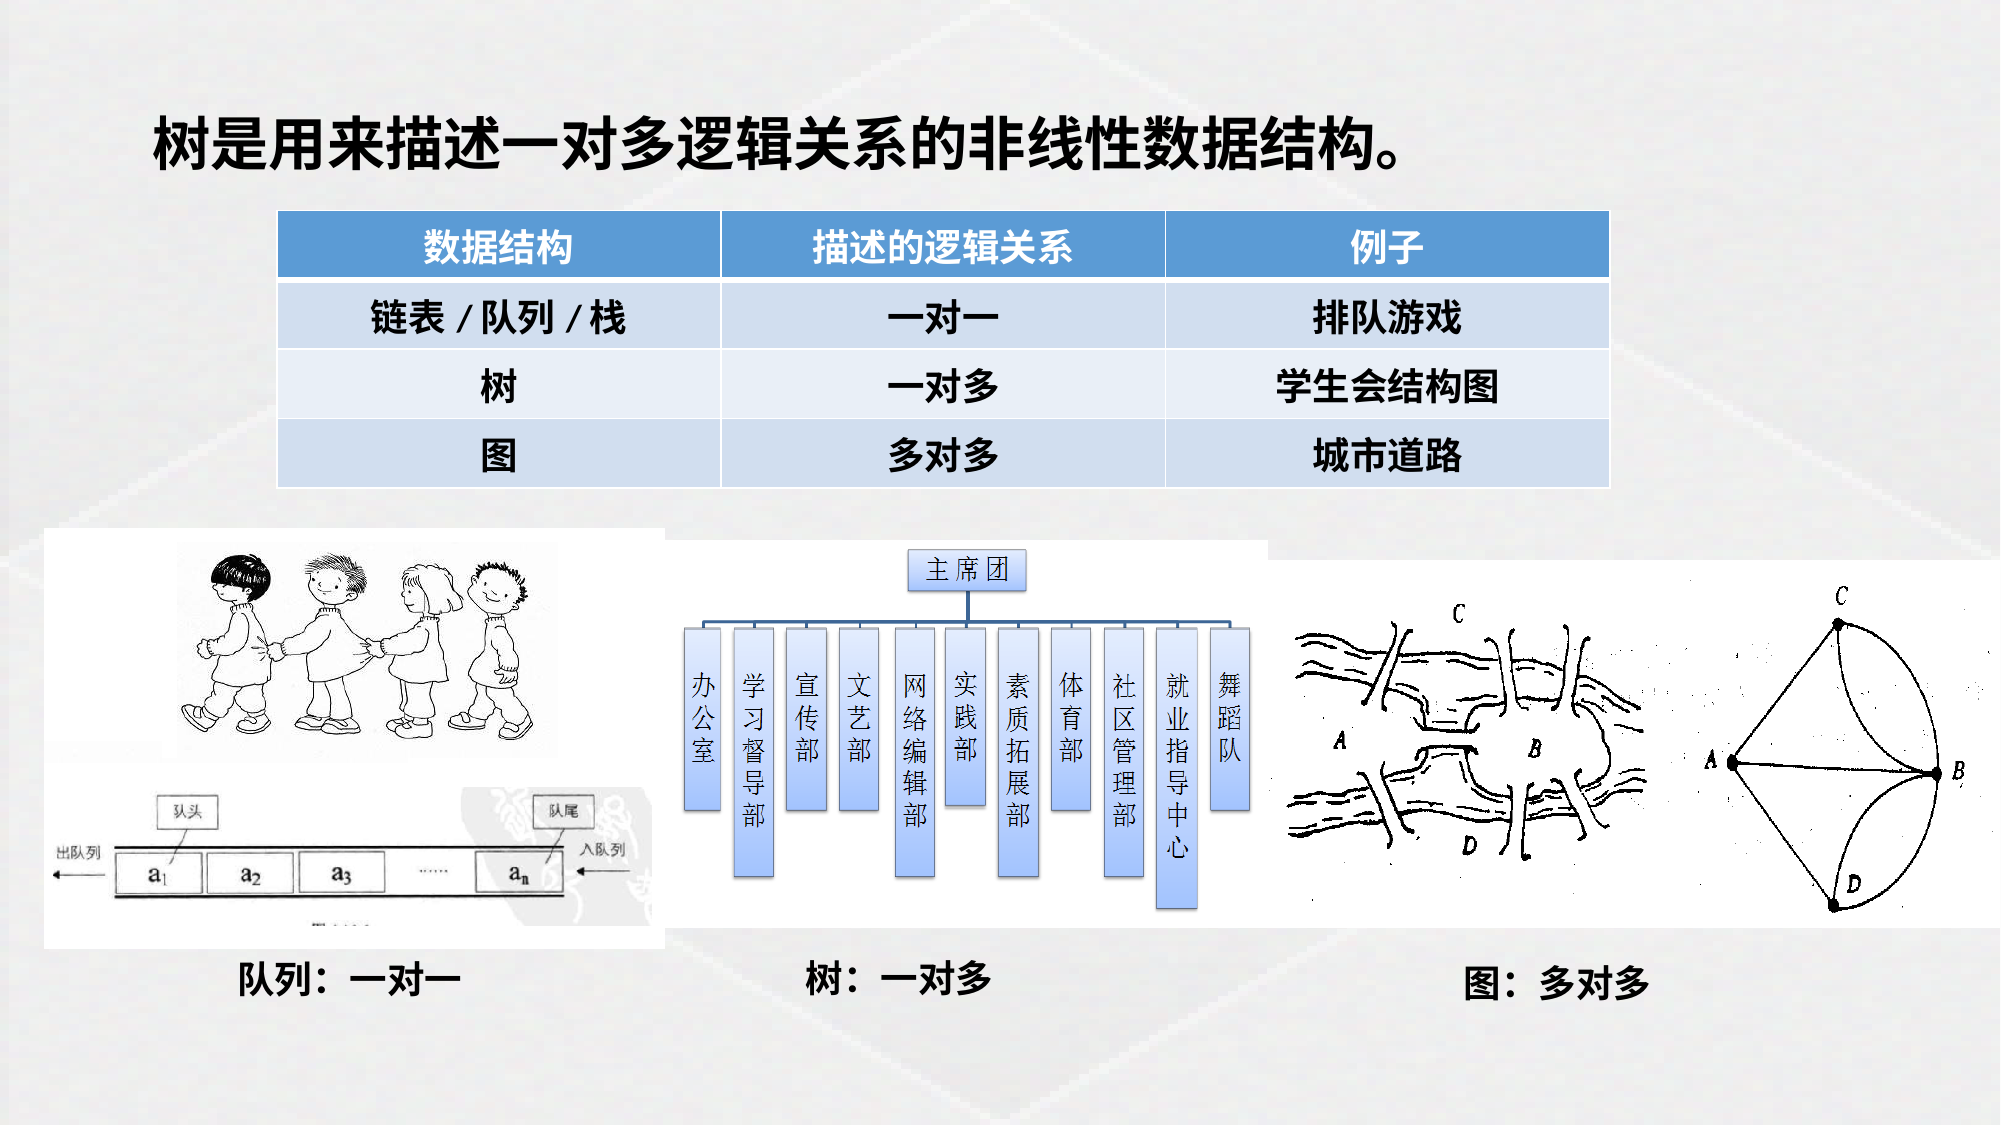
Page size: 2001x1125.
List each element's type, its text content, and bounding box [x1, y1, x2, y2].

text_box 队列：一对一 [222, 949, 487, 1009]
table_header 例子 [1166, 211, 1609, 277]
table_header 数据结构 [278, 211, 720, 277]
list 树是用来描述一对多逻辑关系的非线性数据结构。 [137, 107, 1863, 560]
list 树是用来描述一对多逻辑关系的非线性数据结构。 [137, 929, 1863, 1014]
table_cell 排队游戏 [1166, 283, 1609, 348]
text_box 图：多对多 [1448, 952, 1713, 1013]
table_cell 学生会结构图 [1166, 350, 1609, 418]
picture [0, 0, 2001, 1125]
table_header 描述的逻辑关系 [722, 211, 1165, 277]
table_cell 图 [278, 419, 720, 487]
table_cell 链表/队列/栈 [278, 283, 720, 348]
table_cell 多对多 [722, 419, 1165, 487]
table_cell 一对一 [722, 283, 1165, 348]
table_cell 树 [278, 350, 720, 418]
table_cell 一对多 [722, 350, 1165, 418]
text_box 树：一对多 [790, 947, 1055, 1008]
table_cell 城市道路 [1166, 419, 1609, 487]
